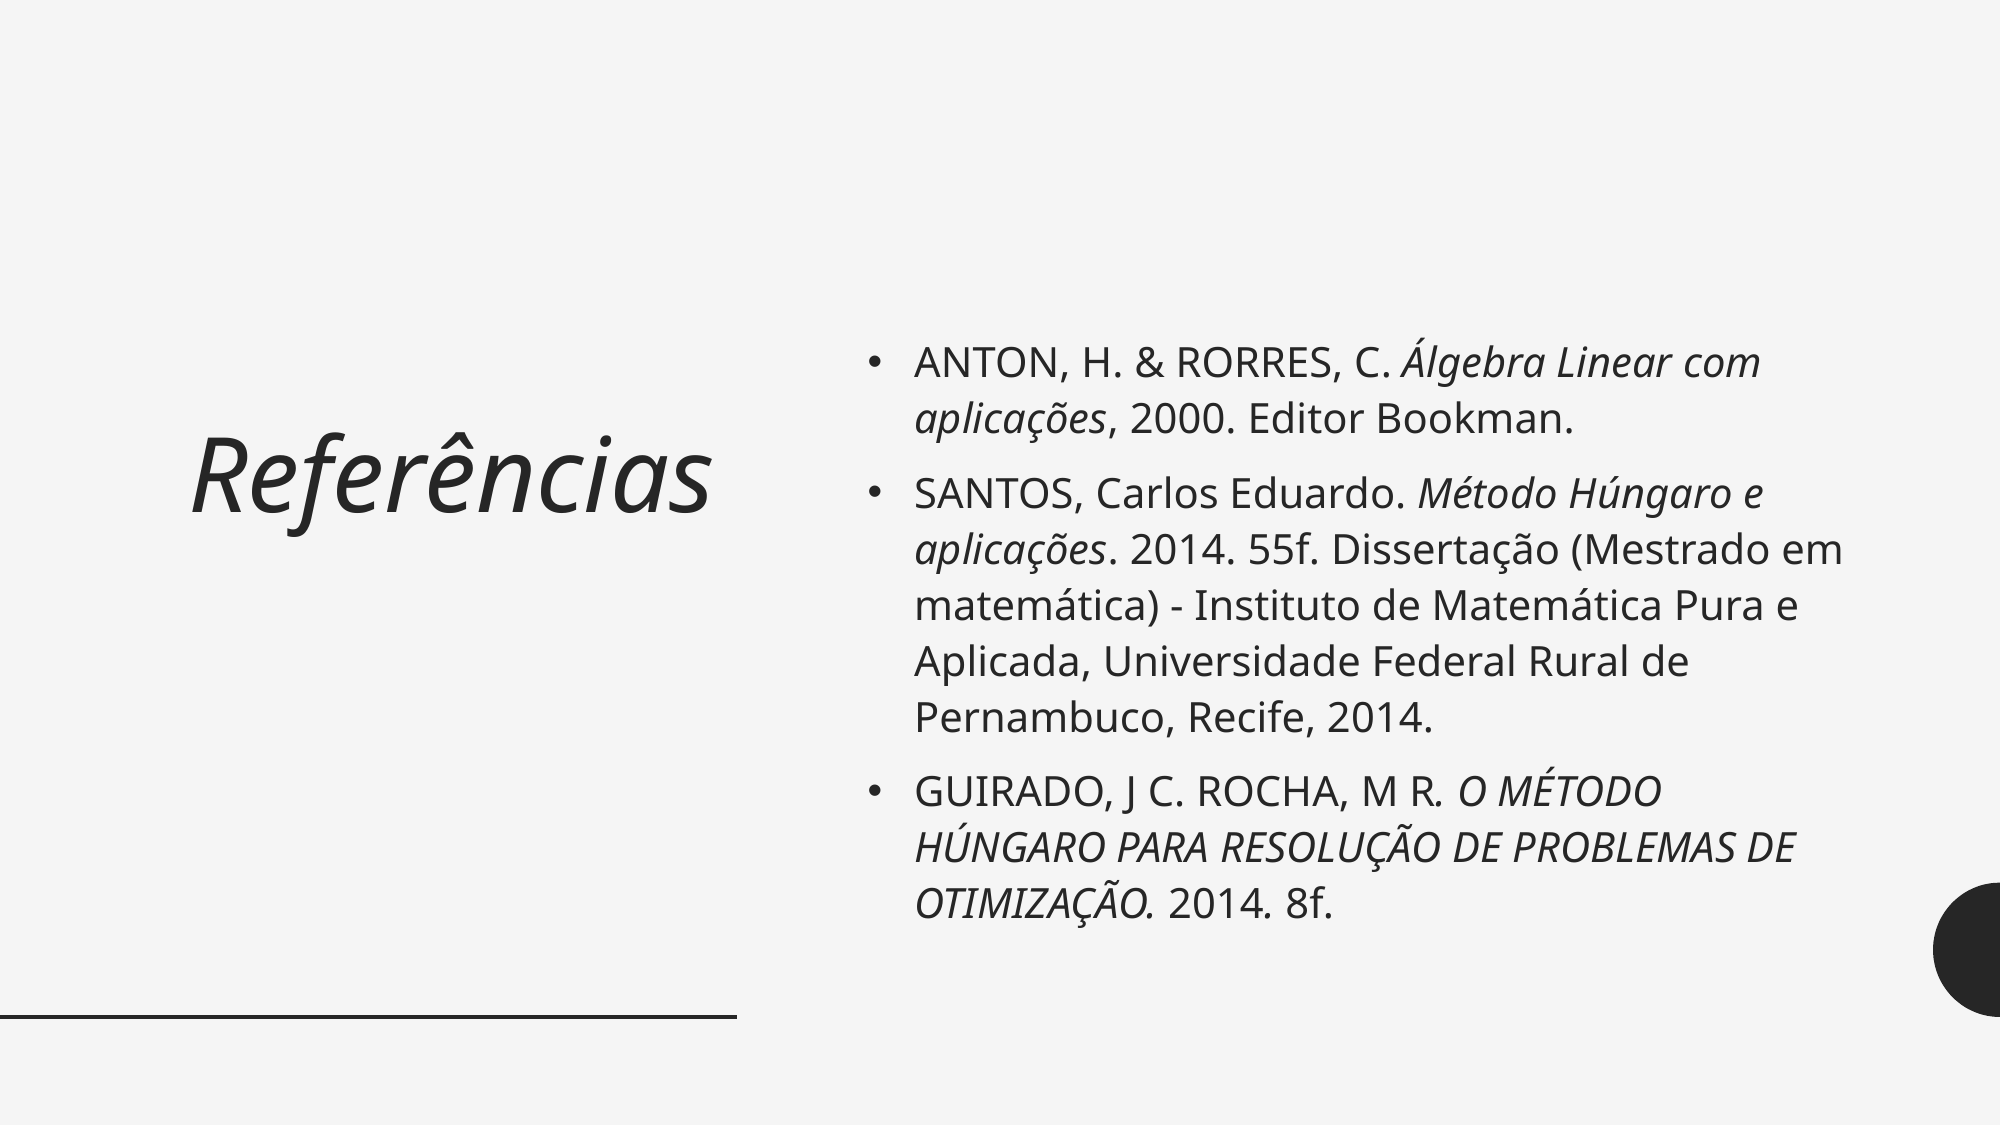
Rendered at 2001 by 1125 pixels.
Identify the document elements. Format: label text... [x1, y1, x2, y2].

list ANTON, H. & RORRES, C. Álgebra Linear com aplicações, 2000. Editor Bookman. SANTOS, Carlos Eduardo. Método Húngaro e aplicações. 2014. 55f. Dissertação (Mestrado em matemática) - Instituto de Matemática Pura e Aplicada, Universidade Federal Rural de Pernambuco, Recife, 2014. GUIRADO, J C. ROCHA, M R. O MÉTODO HÚNGARO PARA RESOLUÇÃO DE PROBLEMAS DE OTIMIZAÇÃO. 2014. 8f. [852, 322, 1878, 1125]
title Referências [101, 414, 731, 558]
